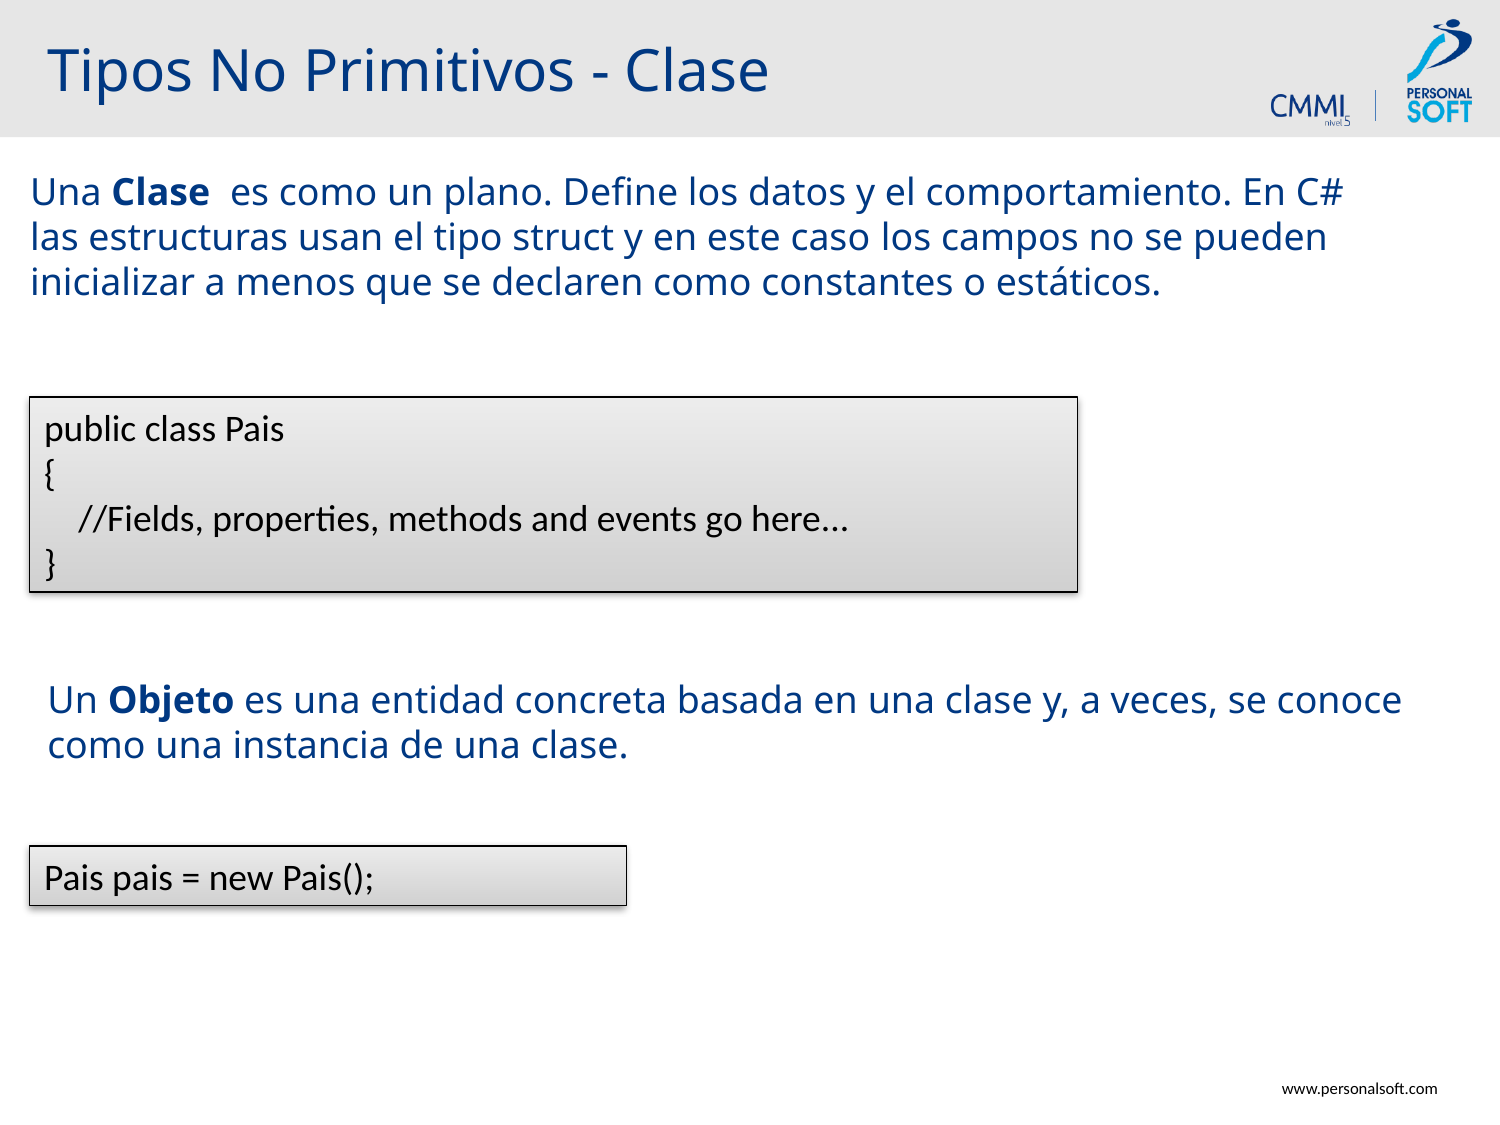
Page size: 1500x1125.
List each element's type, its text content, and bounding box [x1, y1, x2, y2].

text_box Pais pais = new Pais(); [29, 845, 627, 906]
text_box Una Clase es como un plano. Define los datos y el comportamiento. En C# las estructuras usan el tipo struct y en este caso los campos no se pueden inicializar a menos que se declaren como constantes o estáticos. [15, 160, 1371, 311]
text_box Un Objeto es una entidad concreta basada en una clase y, a veces, se conoce como una instancia de una clase. [32, 668, 1440, 774]
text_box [0, 0, 1500, 138]
text_box www.personalsoft.com [1267, 1070, 1454, 1106]
text_box public class Pais { //Fields, properties, methods and events go here... } [29, 396, 1078, 593]
